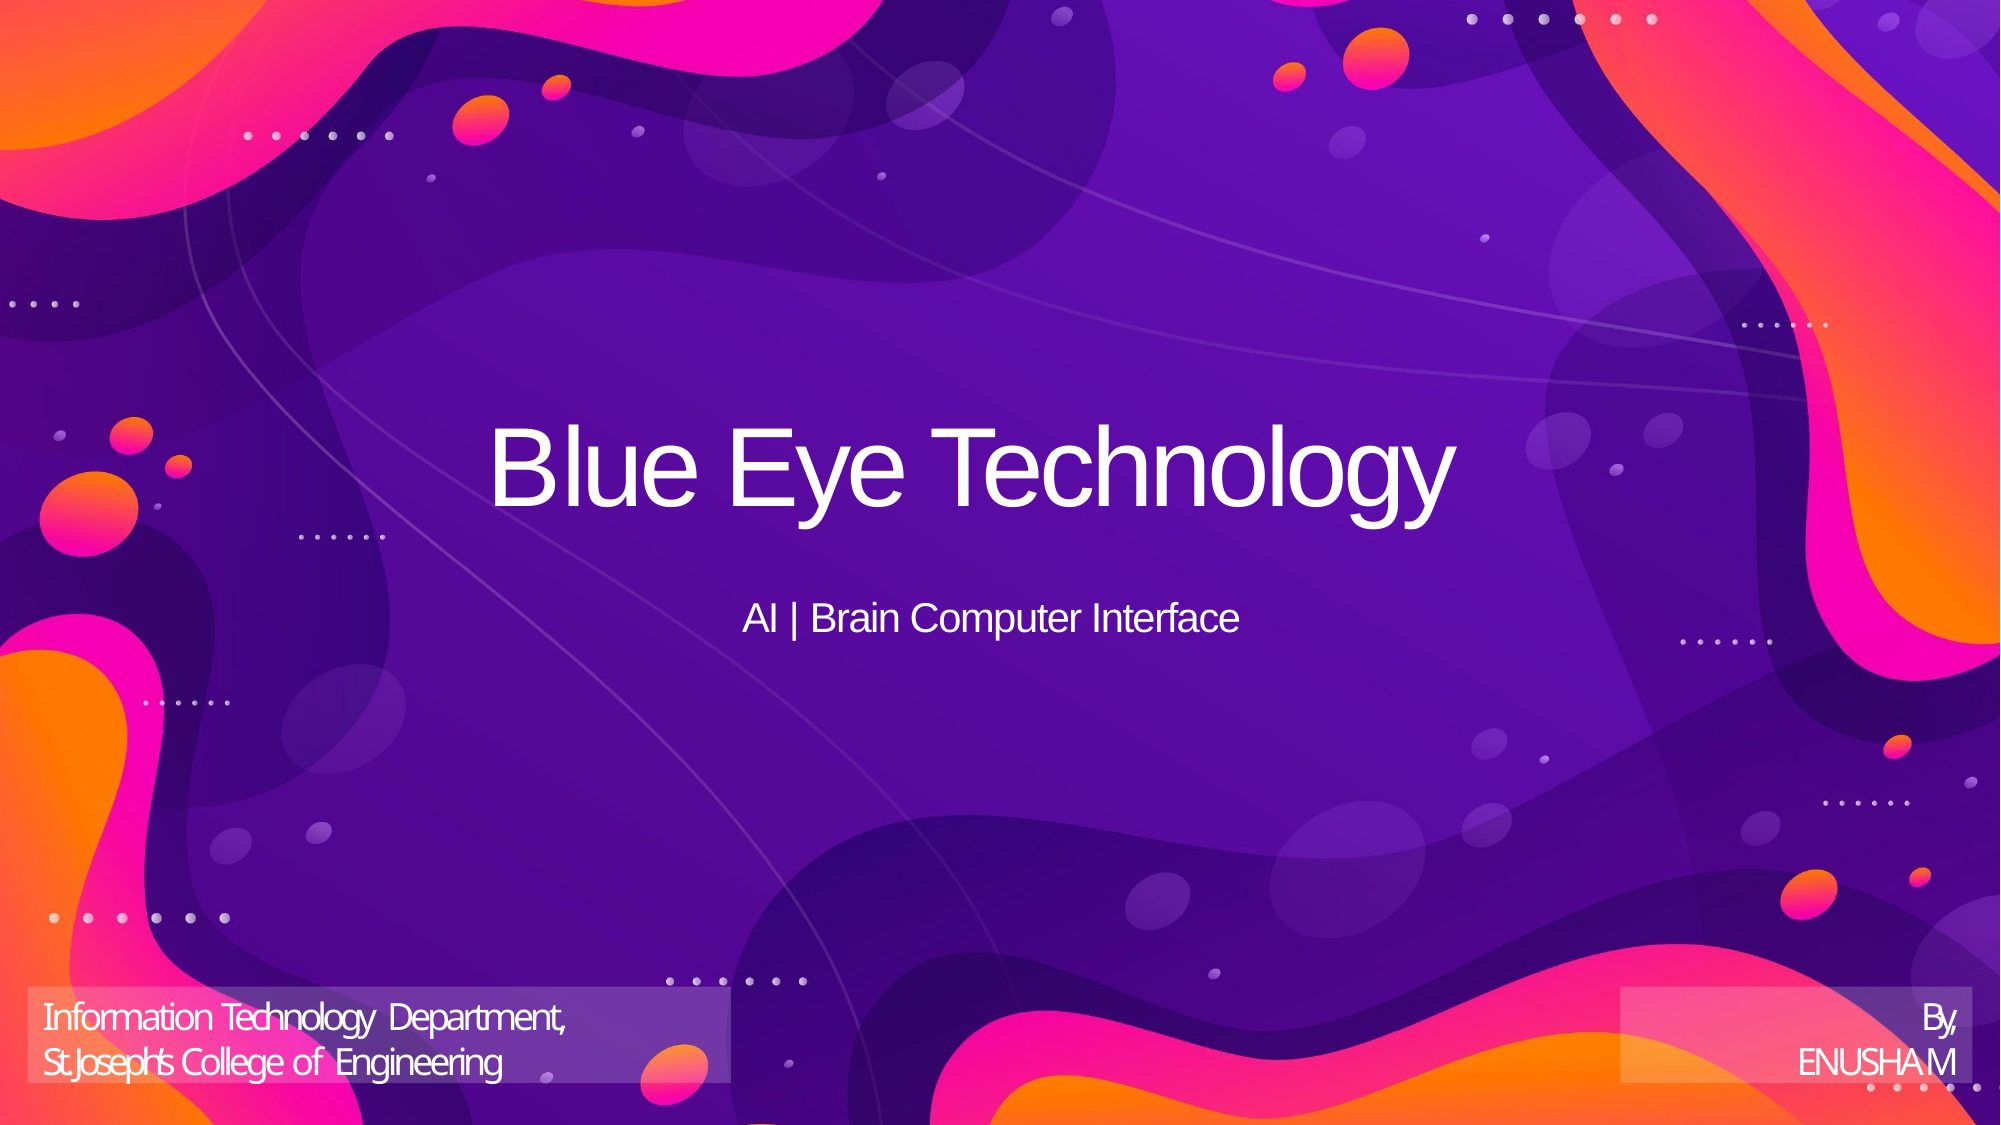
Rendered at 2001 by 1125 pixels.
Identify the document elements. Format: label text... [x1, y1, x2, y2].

title Blue Eye Technology [484, 391, 1495, 582]
text_box [0, 0, 2000, 1125]
text_box Information Technology Department, St. Joseph’s College of Engineering [27, 986, 731, 1084]
text_box By, ENUSHA M [1620, 986, 1973, 1084]
text_box AI | Brain Computer Interface [670, 588, 1324, 743]
